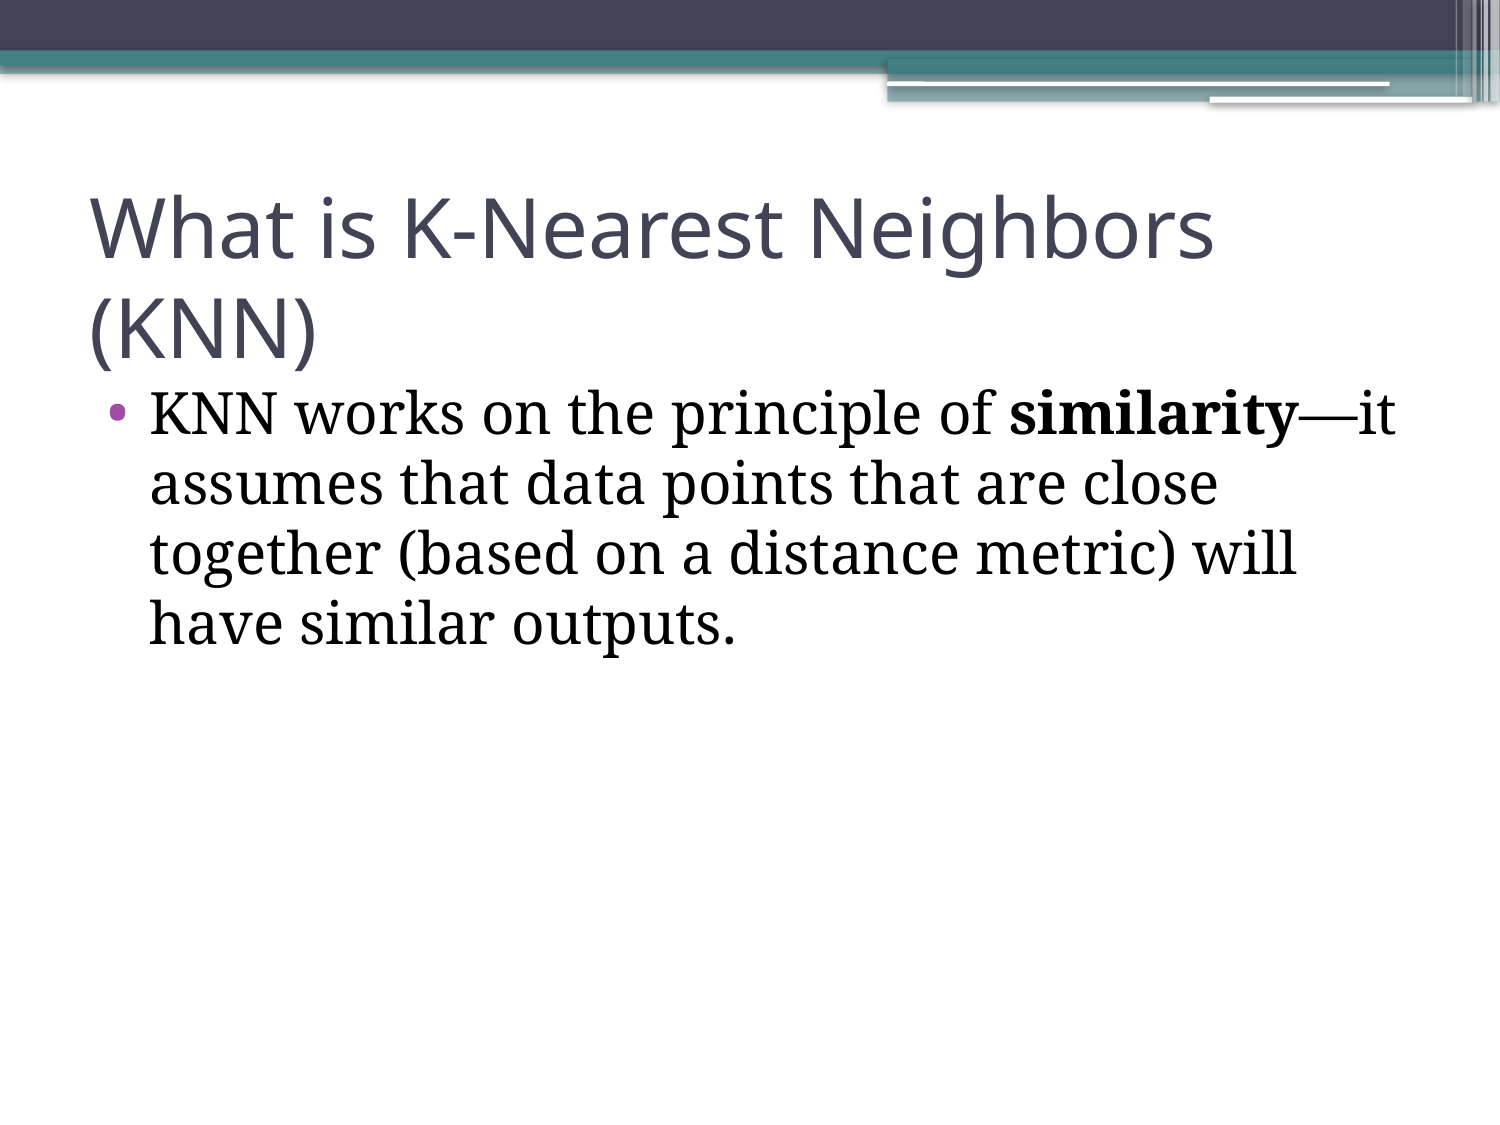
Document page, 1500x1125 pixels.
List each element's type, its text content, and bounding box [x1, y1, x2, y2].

list KNN works on the principle of similarity—it assumes that data points that are close together (based on a distance metric) will have similar outputs. [75, 368, 1425, 1079]
title What is K-Nearest Neighbors (KNN) [75, 187, 1425, 363]
